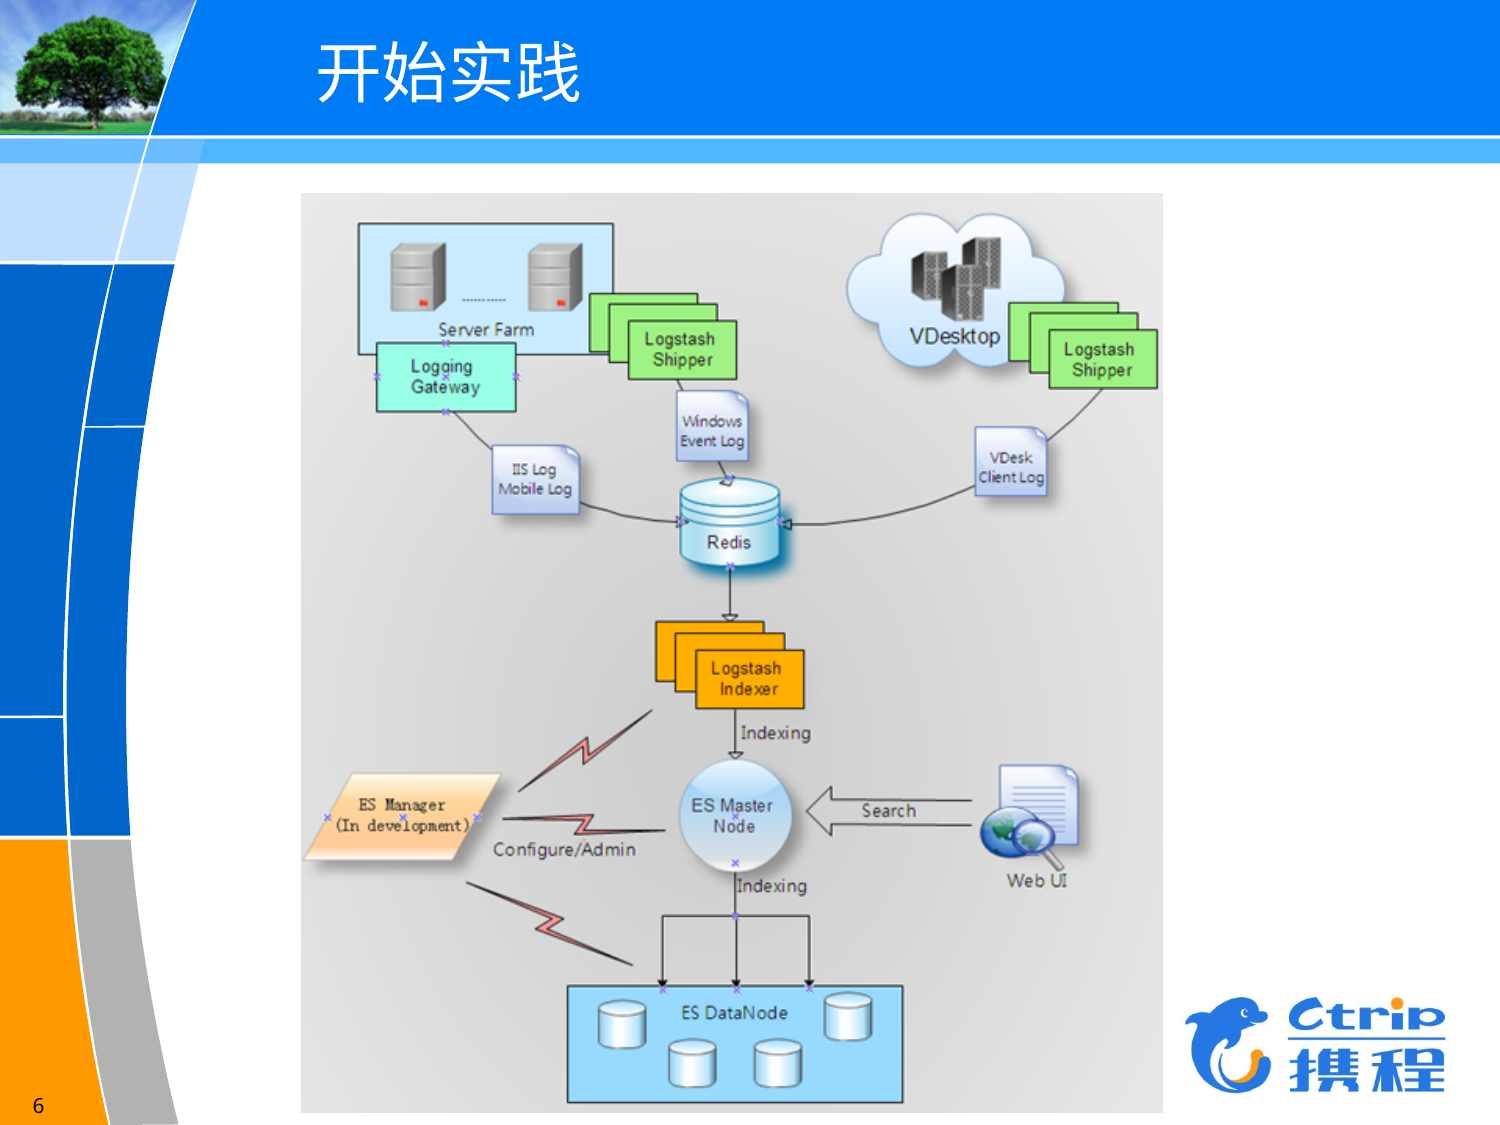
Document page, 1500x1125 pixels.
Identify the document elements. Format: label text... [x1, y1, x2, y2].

picture [300, 193, 1163, 1113]
title 开始实践 [300, 24, 1363, 118]
picture [1181, 987, 1450, 1100]
picture [0, 0, 196, 134]
slide_number 6 [17, 1084, 368, 1125]
